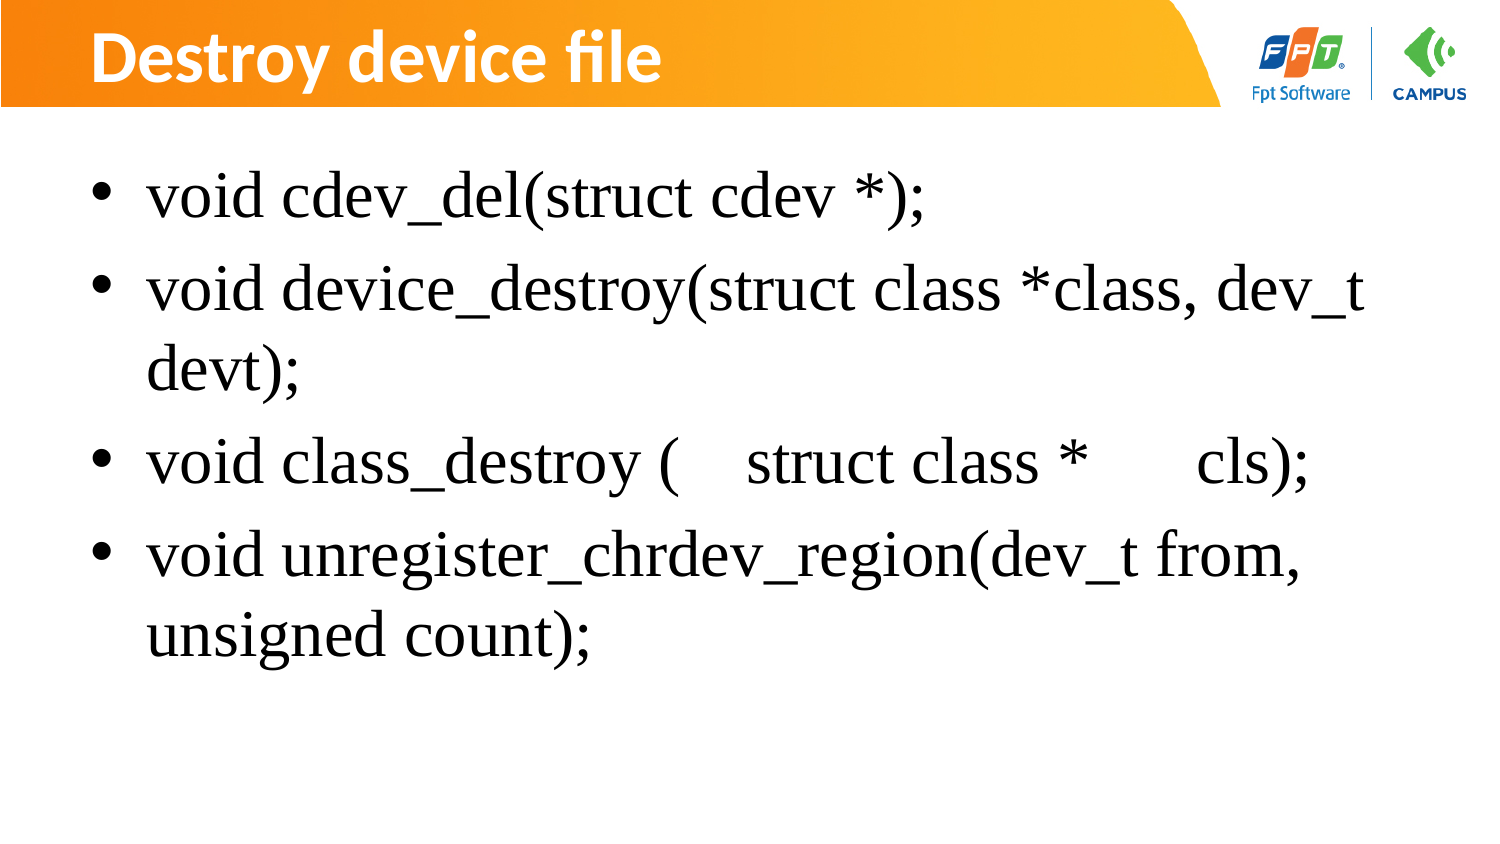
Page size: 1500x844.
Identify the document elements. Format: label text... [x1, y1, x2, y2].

title Destroy device file [75, 0, 1176, 106]
picture [1, 0, 1499, 844]
list void cdev_del(struct cdev *); void device_destroy(struct class *class, dev_t devt); void class_destroy ( struct class * cls); void unregister_chrdev_region(dev_t from, unsigned count); [75, 142, 1425, 754]
